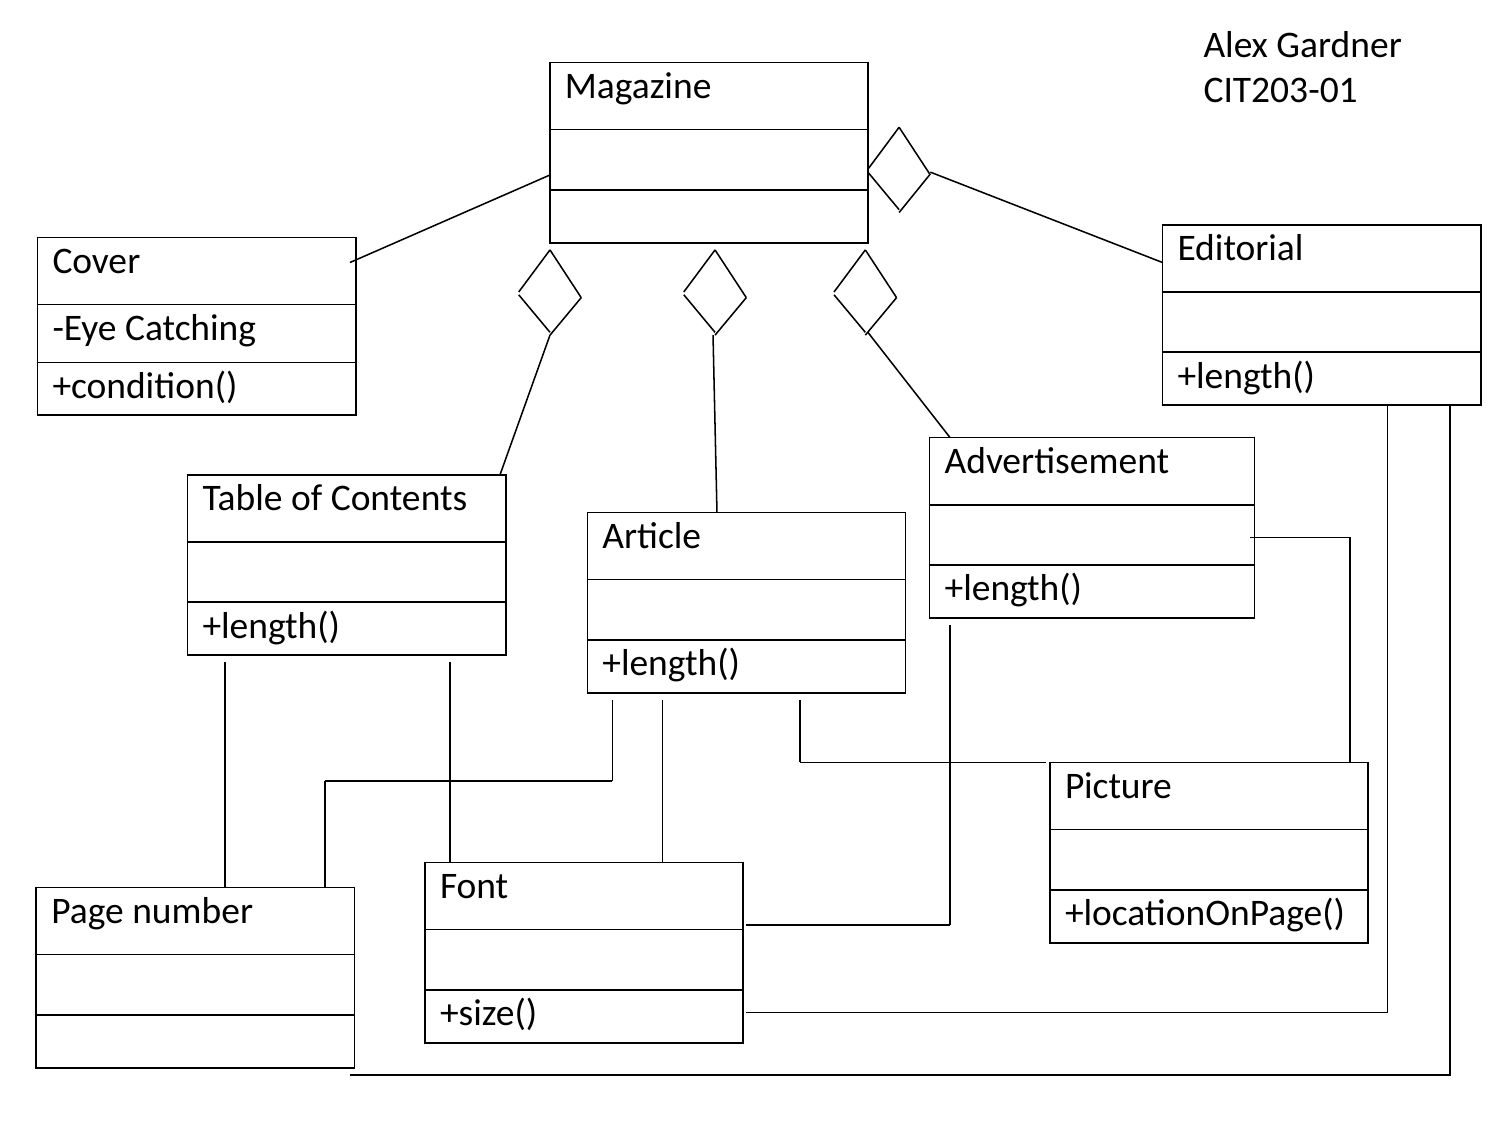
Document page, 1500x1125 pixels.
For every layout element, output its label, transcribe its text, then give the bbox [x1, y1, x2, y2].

text_box Alex Gardner CIT203-01 [1188, 12, 1417, 118]
table_cell +length() [930, 566, 1254, 617]
table_cell [37, 1016, 354, 1067]
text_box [898, 174, 930, 213]
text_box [712, 342, 718, 513]
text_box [867, 332, 951, 438]
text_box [714, 297, 747, 336]
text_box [833, 294, 866, 333]
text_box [865, 297, 897, 336]
table_cell [426, 930, 742, 989]
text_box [930, 171, 1163, 263]
table_cell +length() [588, 641, 905, 692]
table_header Advertisement [930, 438, 1254, 504]
table_header Article [588, 513, 905, 579]
table_cell +length() [188, 603, 505, 654]
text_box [499, 334, 551, 476]
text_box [551, 249, 582, 297]
table_cell +locationOnPage() [1051, 891, 1367, 942]
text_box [867, 126, 900, 170]
table_header Editorial [1163, 226, 1480, 291]
table_cell [554, 191, 867, 242]
table_header Picture [1051, 763, 1367, 829]
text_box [349, 174, 551, 263]
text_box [683, 249, 716, 293]
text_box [683, 294, 716, 333]
table_cell +size() [426, 991, 742, 1042]
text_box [833, 249, 866, 293]
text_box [518, 249, 551, 293]
table_cell [37, 955, 354, 1014]
table_cell -Eye Catching [38, 305, 355, 362]
table_cell [1051, 830, 1367, 889]
table_header Font [426, 863, 742, 929]
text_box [716, 249, 747, 297]
table_cell +condition() [38, 363, 355, 414]
table_cell [588, 580, 905, 639]
table_cell +length() [1163, 353, 1480, 404]
table_header Magazine [551, 63, 867, 129]
table_cell [930, 506, 1254, 564]
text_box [867, 171, 900, 210]
table_cell [551, 130, 863, 189]
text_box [900, 126, 931, 175]
table_header Table of Contents [188, 476, 505, 541]
table_cell [1163, 293, 1480, 351]
table_header Cover [38, 238, 355, 304]
table_header Page number [37, 888, 354, 954]
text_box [866, 249, 897, 297]
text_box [549, 297, 582, 336]
table_cell [188, 543, 505, 601]
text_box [518, 294, 551, 333]
